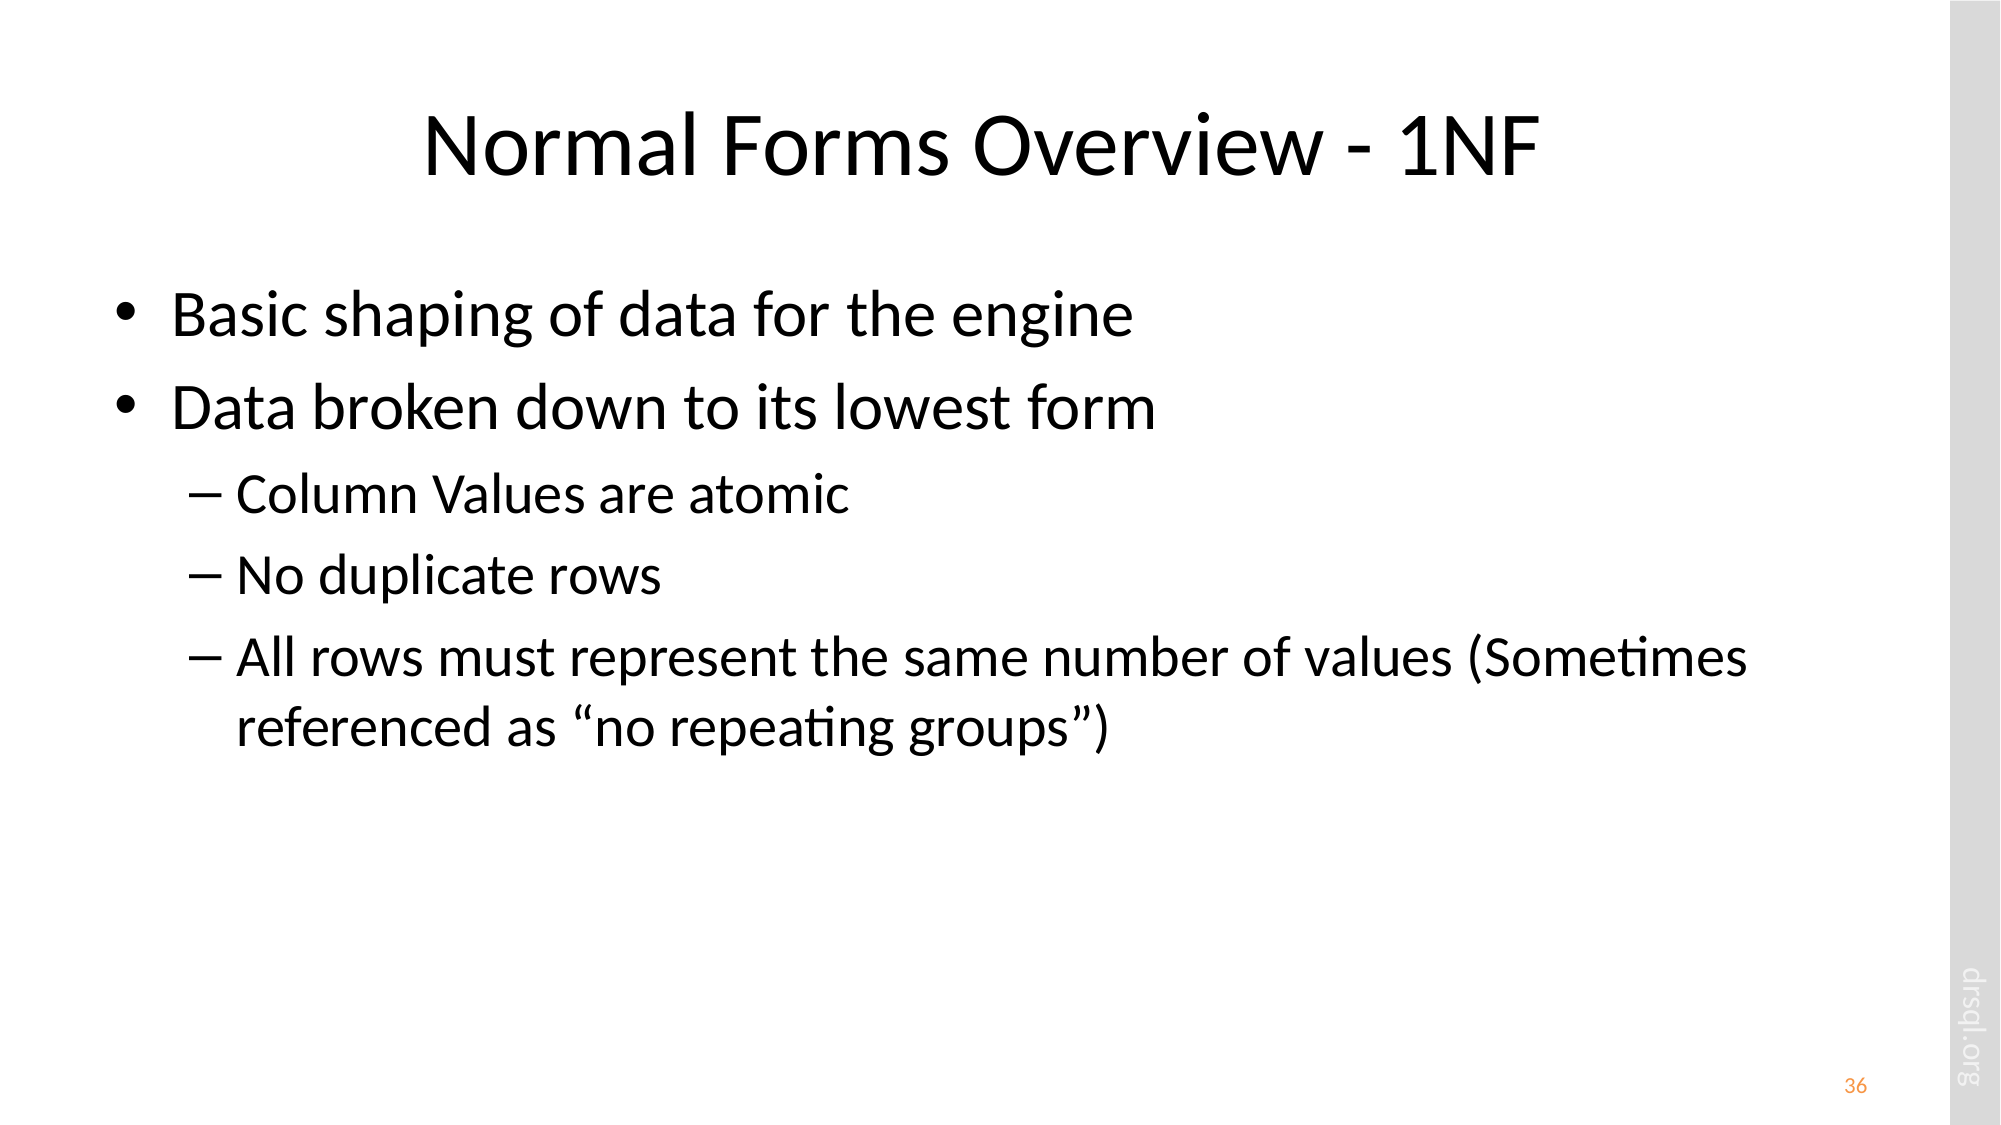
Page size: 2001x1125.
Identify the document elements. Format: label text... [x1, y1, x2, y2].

title Normal Forms Overview - 1NF [99, 45, 1867, 233]
list Basic shaping of data for the engine Data broken down to its lowest form Column Values are atomic No duplicate rows All rows must represent the same number of values (Sometimes referenced as “no repeating groups”) [99, 262, 1800, 1005]
